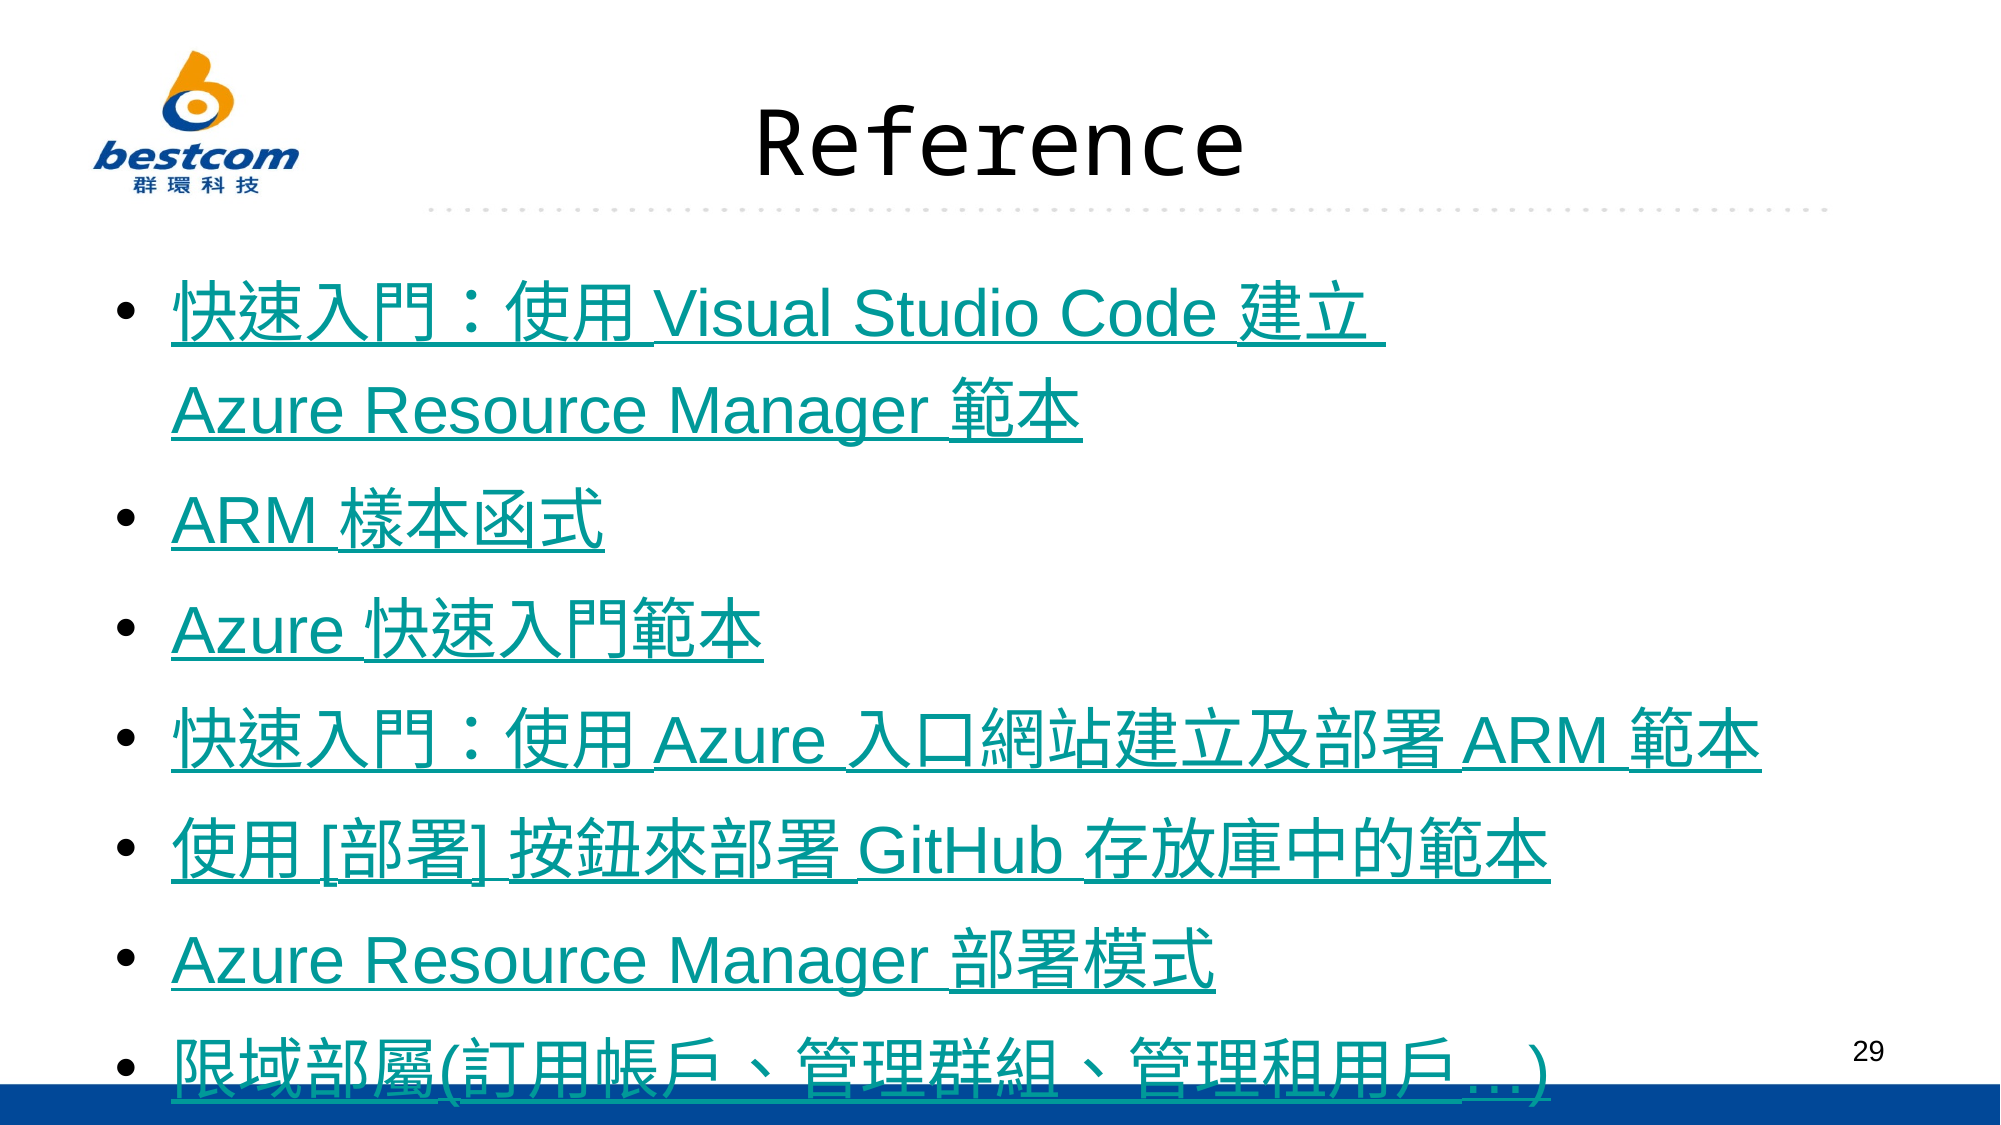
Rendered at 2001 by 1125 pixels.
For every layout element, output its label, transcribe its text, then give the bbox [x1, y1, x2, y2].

slide_number 29 [1433, 1024, 1900, 1103]
picture [0, 7, 2000, 1125]
title Reference [99, 45, 1900, 233]
list 快速入門：使用 Visual Studio Code 建立 Azure Resource Manager 範本 ARM 樣本函式 Azure 快速入門範本 快速入門：使用 Azure 入口網站建立及部署 ARM 範本 使用 [部署] 按鈕來部署 GitHub 存放庫中的範本 Azure Resource Manager 部署模式 限域部屬(訂用帳戶、管理群組、管理租用戶…) [99, 262, 1900, 1005]
